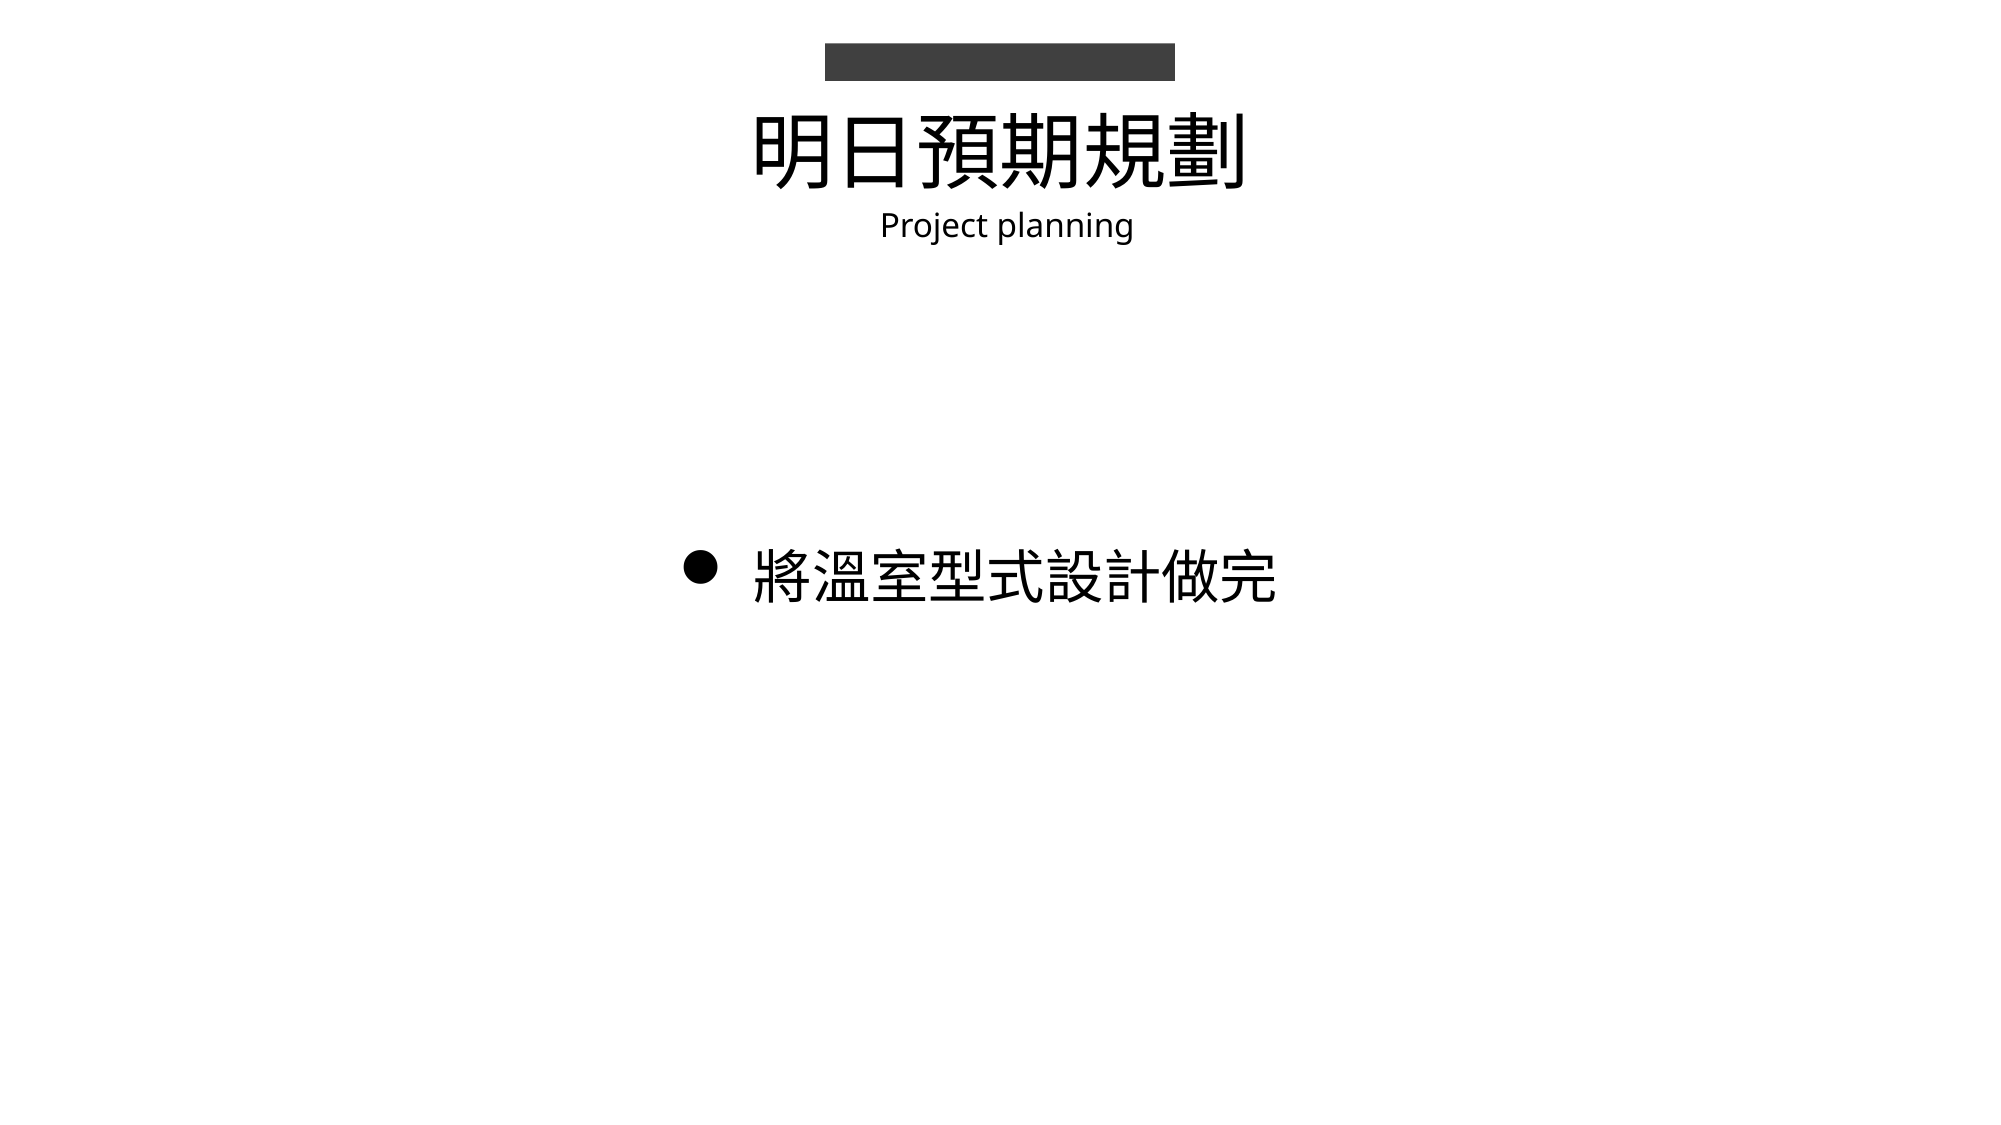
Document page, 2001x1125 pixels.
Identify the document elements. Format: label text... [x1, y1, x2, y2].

text_box 將溫室型式設計做完 [664, 532, 1352, 618]
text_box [520, 91, 1480, 252]
text_box [824, 42, 1176, 82]
